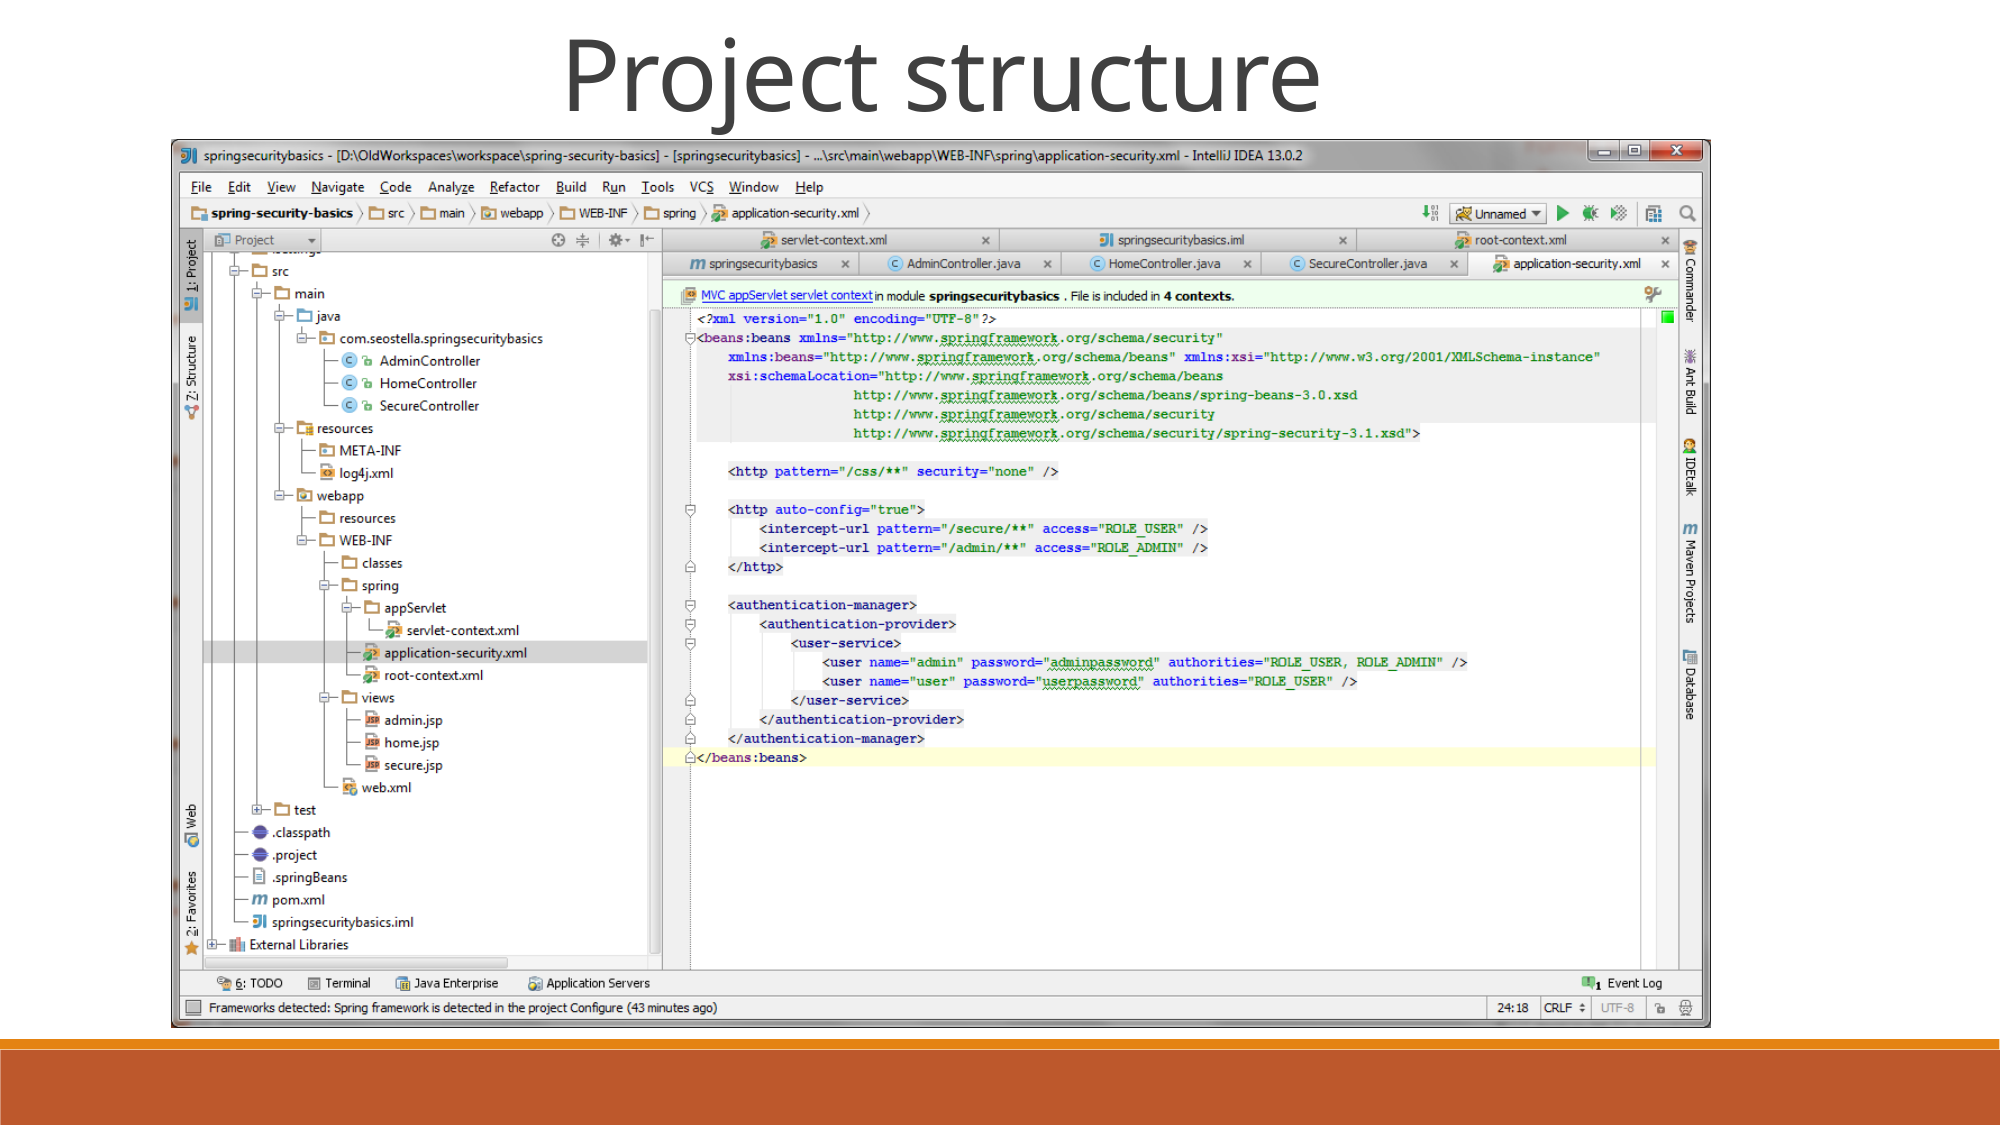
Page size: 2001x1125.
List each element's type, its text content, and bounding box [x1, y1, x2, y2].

picture [171, 138, 1711, 1029]
title Project structure [545, 22, 1517, 137]
